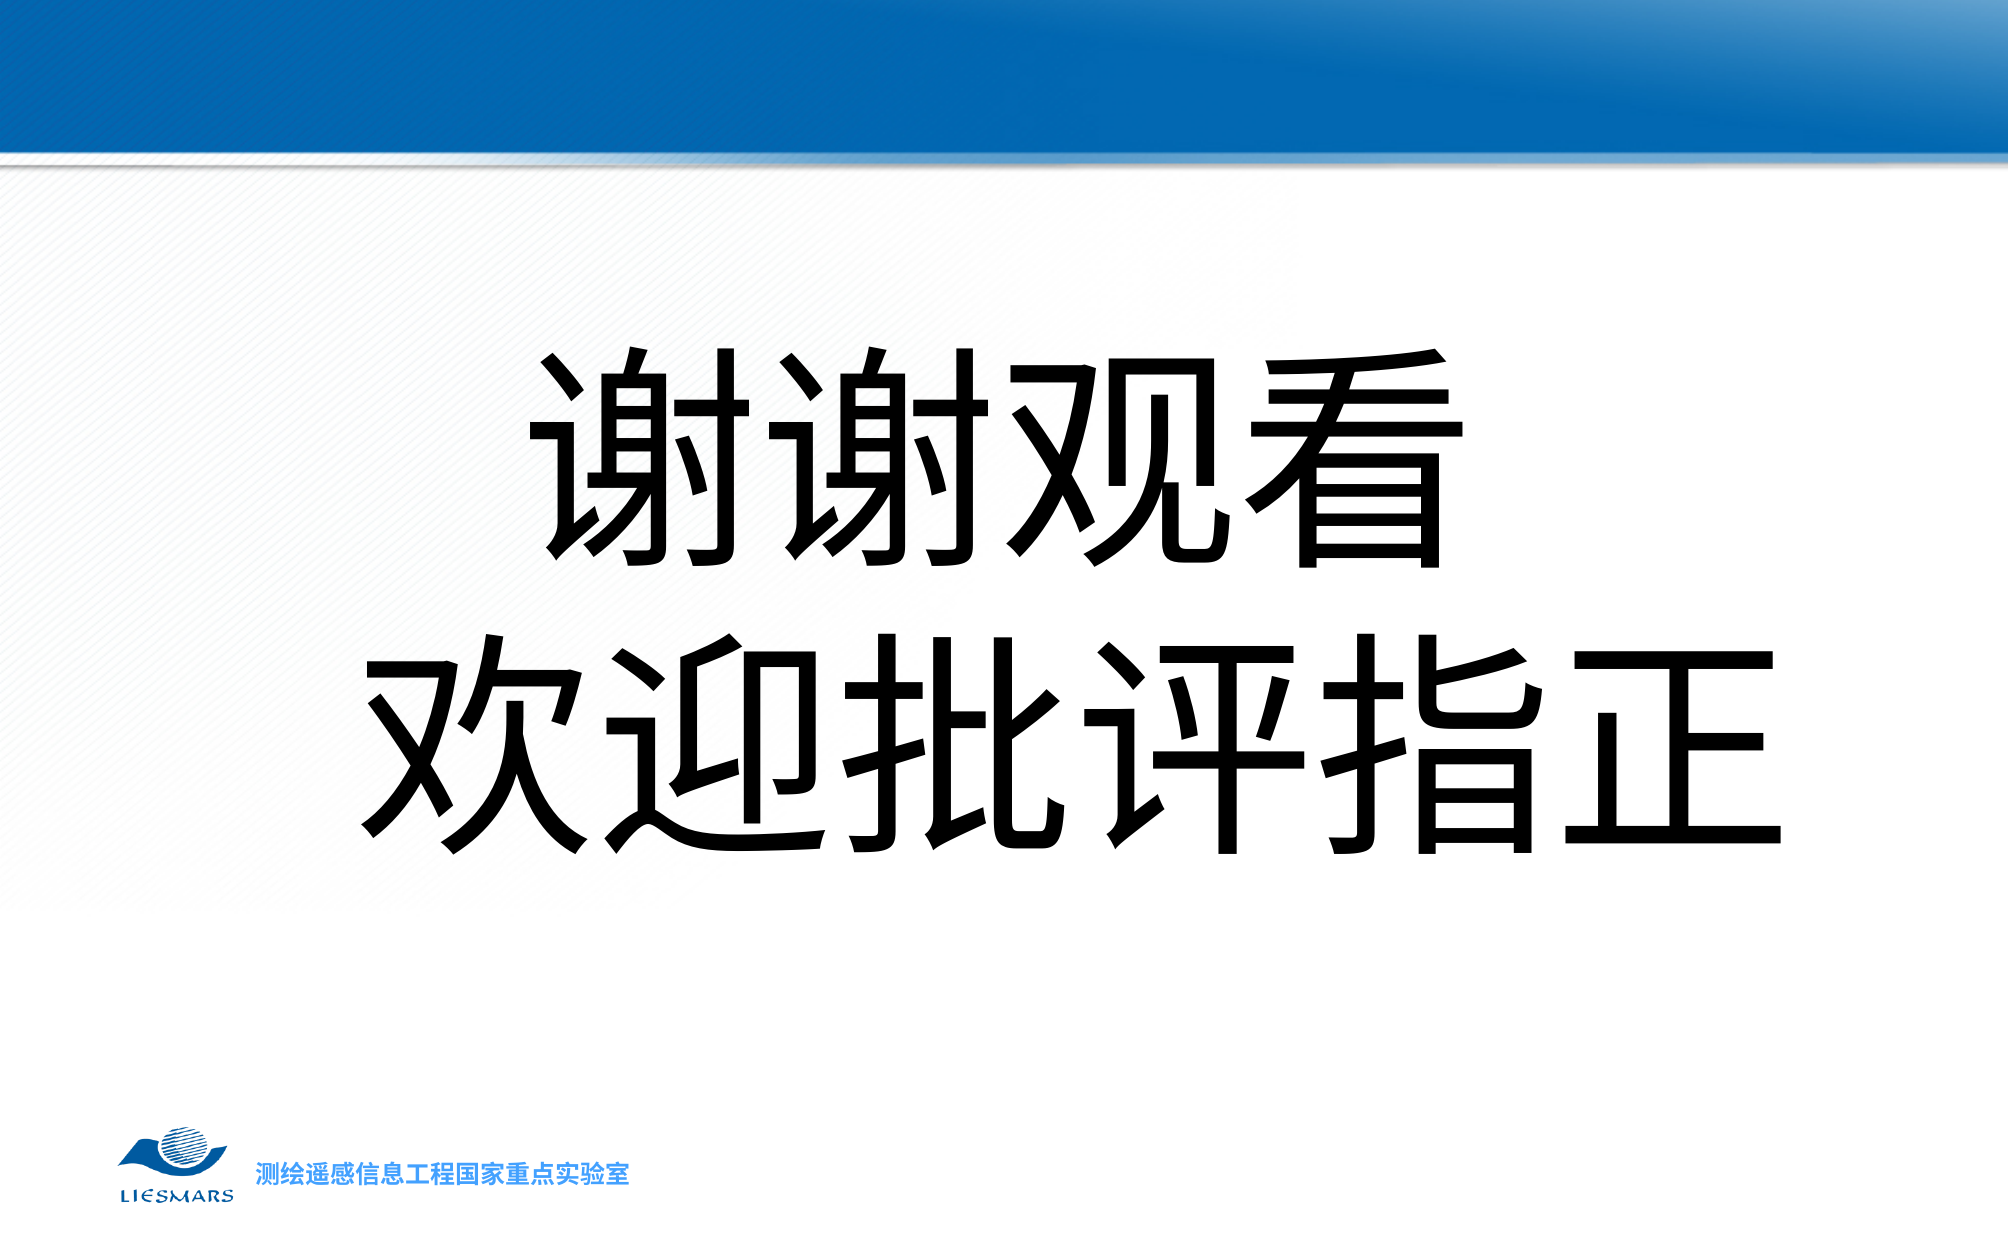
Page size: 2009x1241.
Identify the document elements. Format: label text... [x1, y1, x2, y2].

text_box 谢谢观看 欢迎批评指正 [188, 301, 1808, 891]
picture [0, 0, 2008, 1240]
